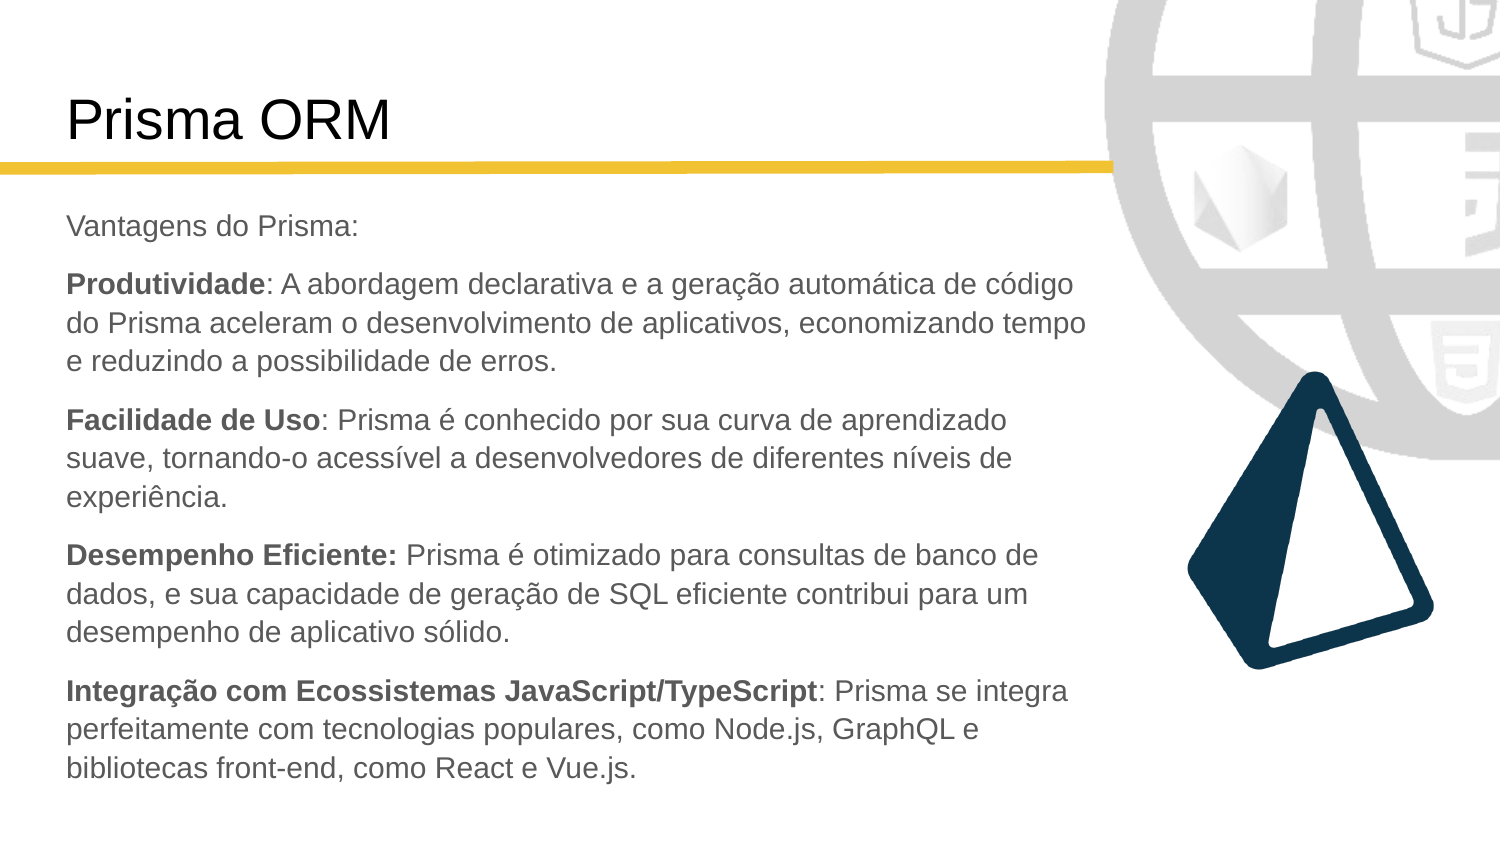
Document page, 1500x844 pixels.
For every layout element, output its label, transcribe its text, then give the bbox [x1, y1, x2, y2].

title Prisma ORM [51, 72, 1449, 167]
picture [1143, 354, 1476, 686]
list Vantagens do Prisma: Produtividade: A abordagem declarativa e a geração automática de código do Prisma aceleram o desenvolvimento de aplicativos, economizando tempo e reduzindo a possibilidade de erros. Facilidade de Uso: Prisma é conhecido por sua curva de aprendizado suave, tornando-o acessível a desenvolvedores de diferentes níveis de experiência. Desempenho Eficiente: Prisma é otimizado para consultas de banco de dados, e sua capacidade de geração de SQL eficiente contribui para um desempenho de aplicativo sólido. Integração com Ecossistemas JavaScript/TypeScript: Prisma se integra perfeitamente com tecnologias populares, como Node.js, GraphQL e bibliotecas front-end, como React e Vue.js. [51, 189, 1120, 806]
